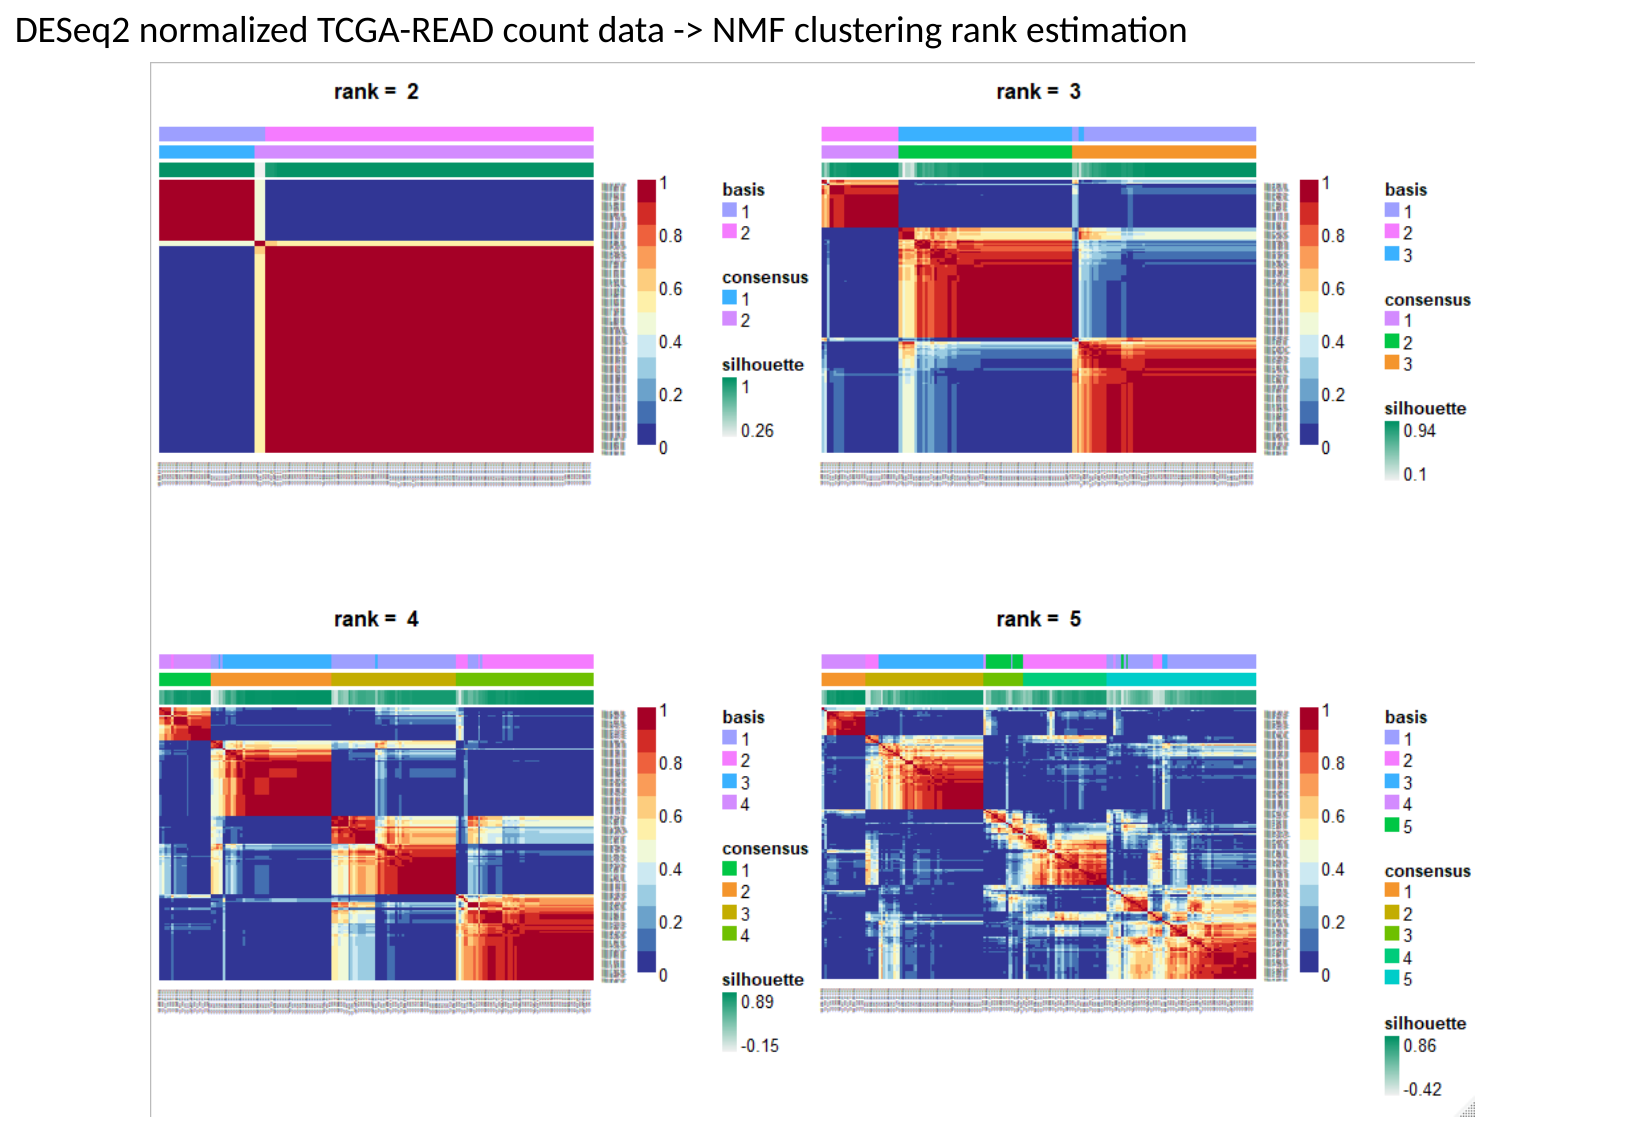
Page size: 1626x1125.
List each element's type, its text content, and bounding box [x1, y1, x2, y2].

text_box DESeq2 normalized TCGA-READ count data -> NMF clustering rank estimation [0, 0, 1371, 58]
picture [150, 62, 1475, 1117]
